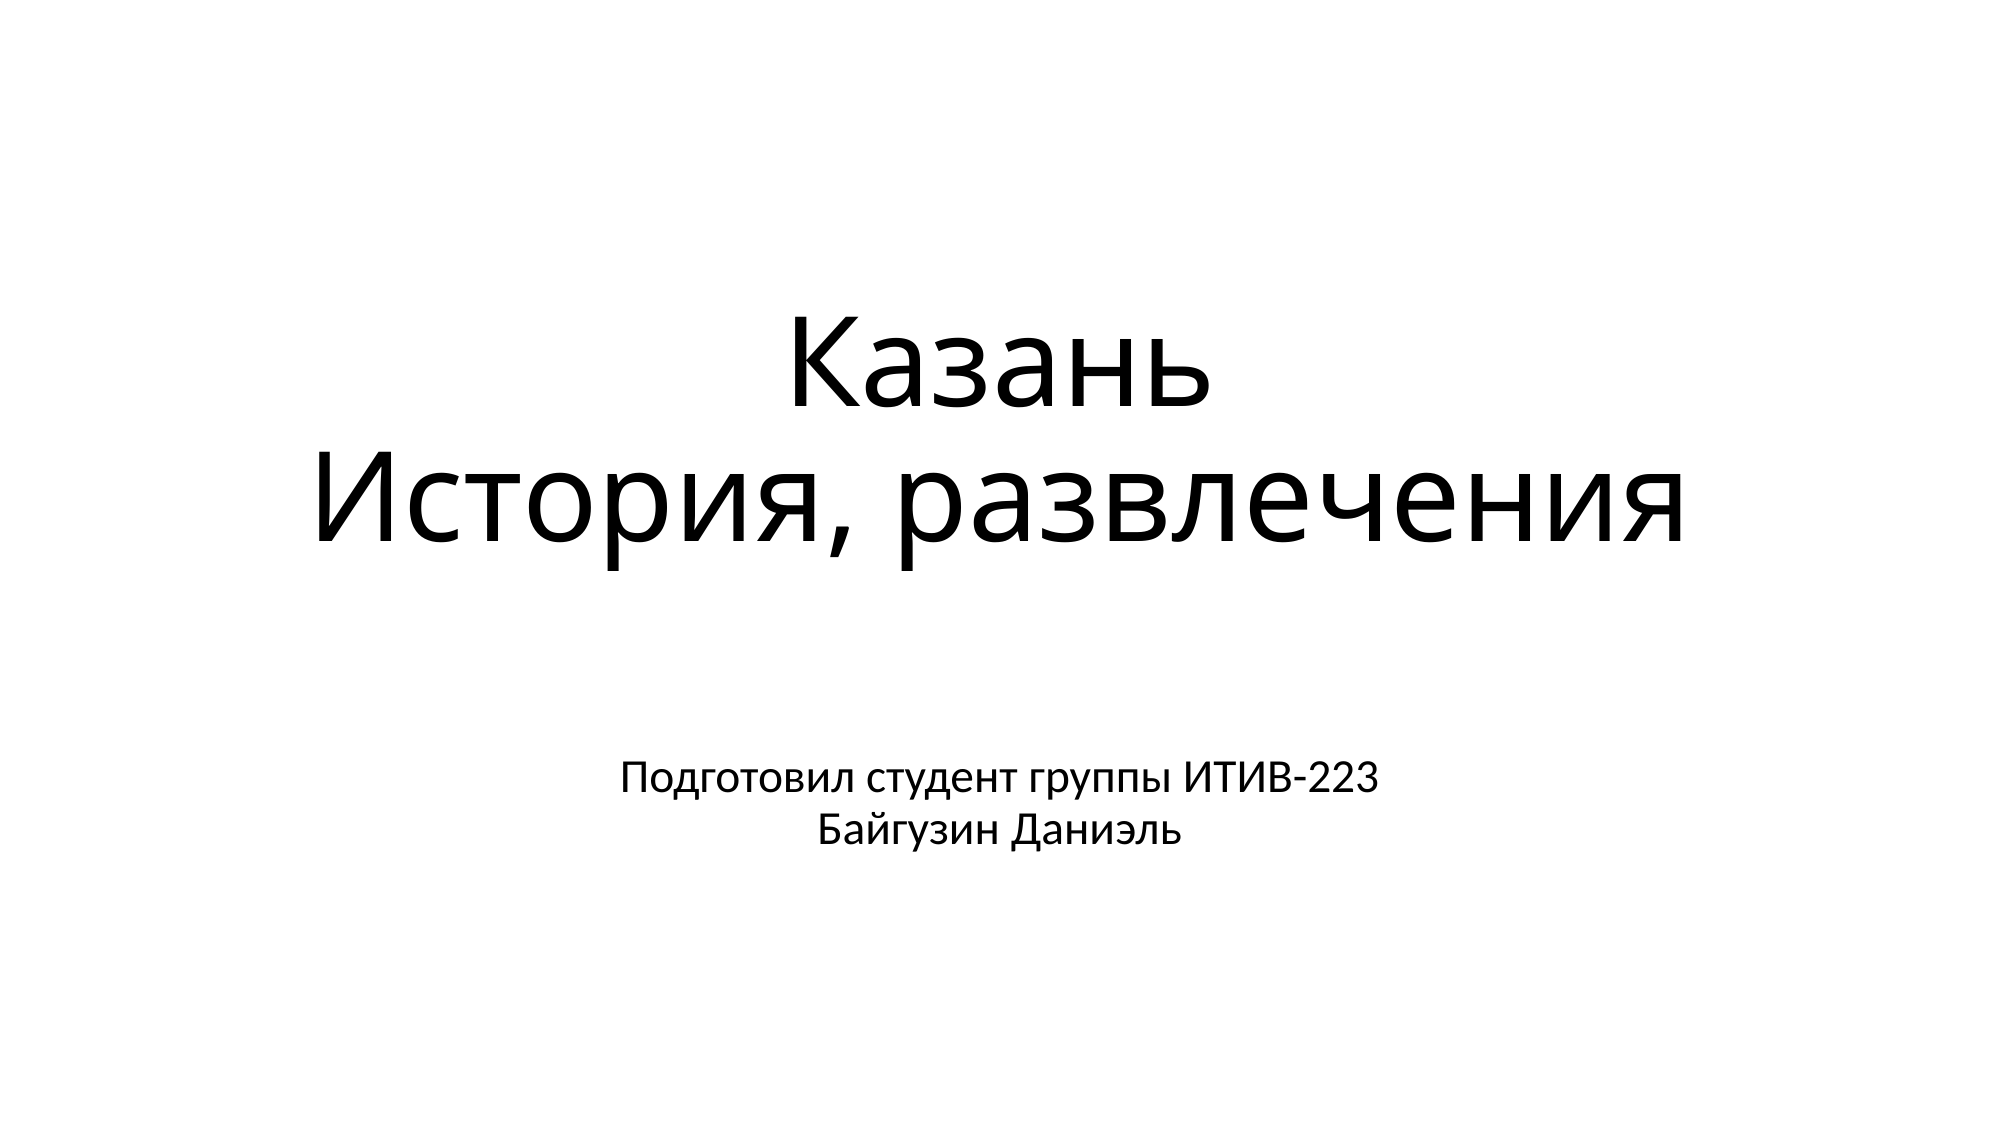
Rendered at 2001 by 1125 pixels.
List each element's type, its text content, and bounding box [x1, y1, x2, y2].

subtitle Подготовил студент группы ИТИВ-223 Байгузин Даниэль [249, 590, 1750, 863]
title Казань История, развлечения [249, 184, 1750, 576]
